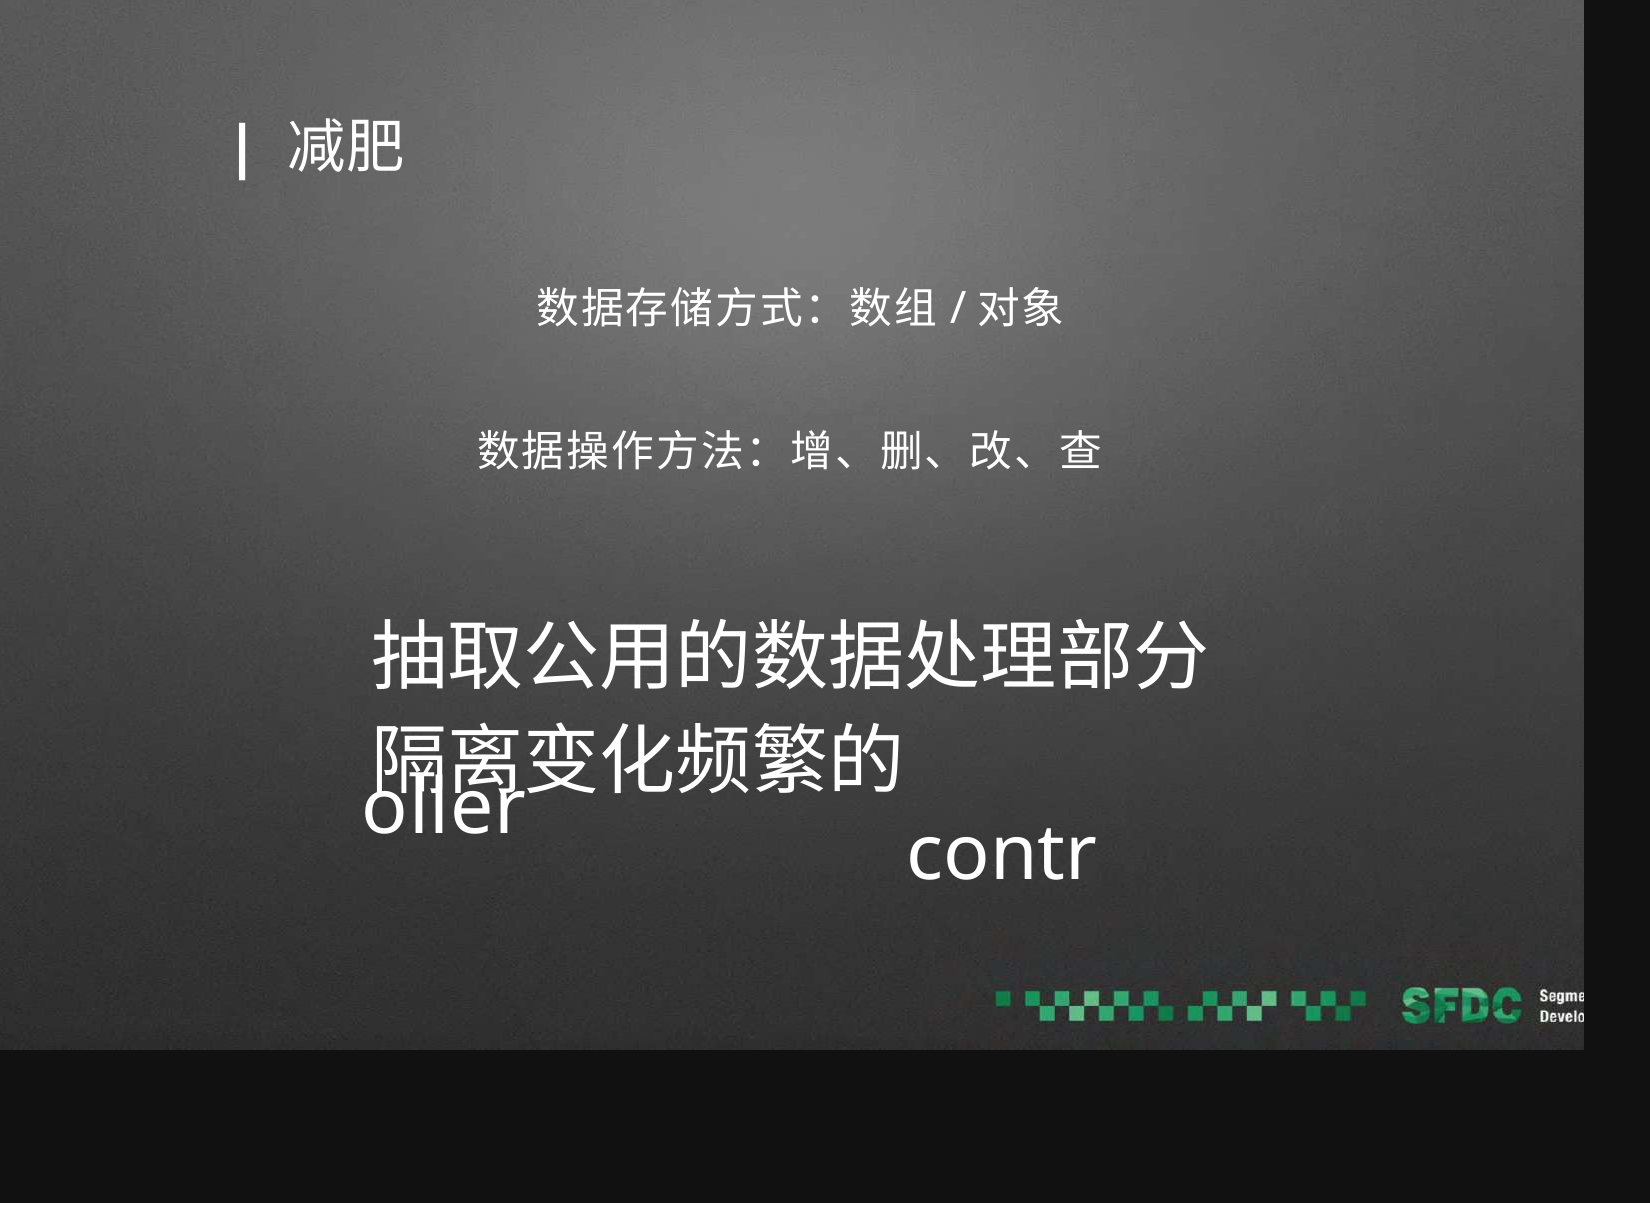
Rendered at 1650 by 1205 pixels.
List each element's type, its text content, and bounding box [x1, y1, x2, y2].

text_box | 减肥 数据存储方式：数组/对象 数据操作方法：增、删、改、查 [224, 106, 1110, 476]
text_box 抽取公用的数据处理部分 隔离变化频繁的 oller contr [359, 605, 1225, 896]
picture [0, 0, 1584, 1050]
